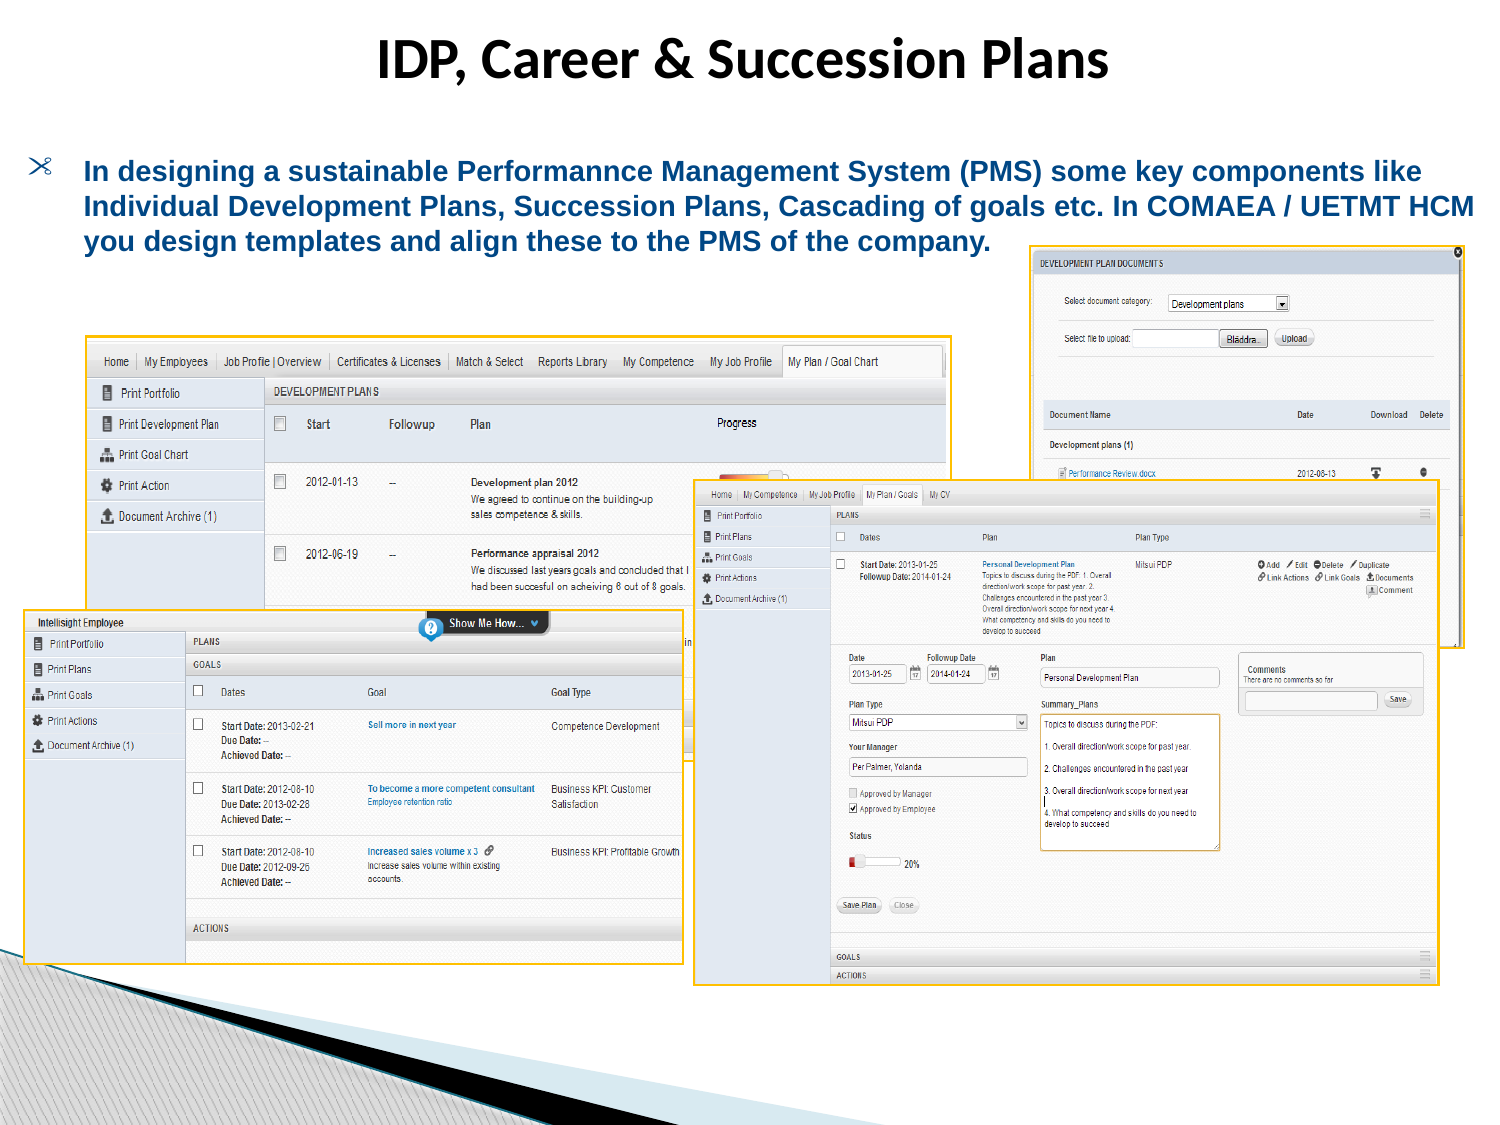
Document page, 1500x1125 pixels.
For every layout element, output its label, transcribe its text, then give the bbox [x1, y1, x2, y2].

picture [24, 247, 1464, 985]
text_box In designing a sustainable Performannce Management System (PMS) some key components like Individual Development Plans, Succession Plans, Cascading of goals etc. In COMAEA / UETMT HCM you design templates and align these to the PMS of the company. [12, 137, 1500, 938]
title IDP, Career & Succession Plans [0, 0, 1488, 157]
